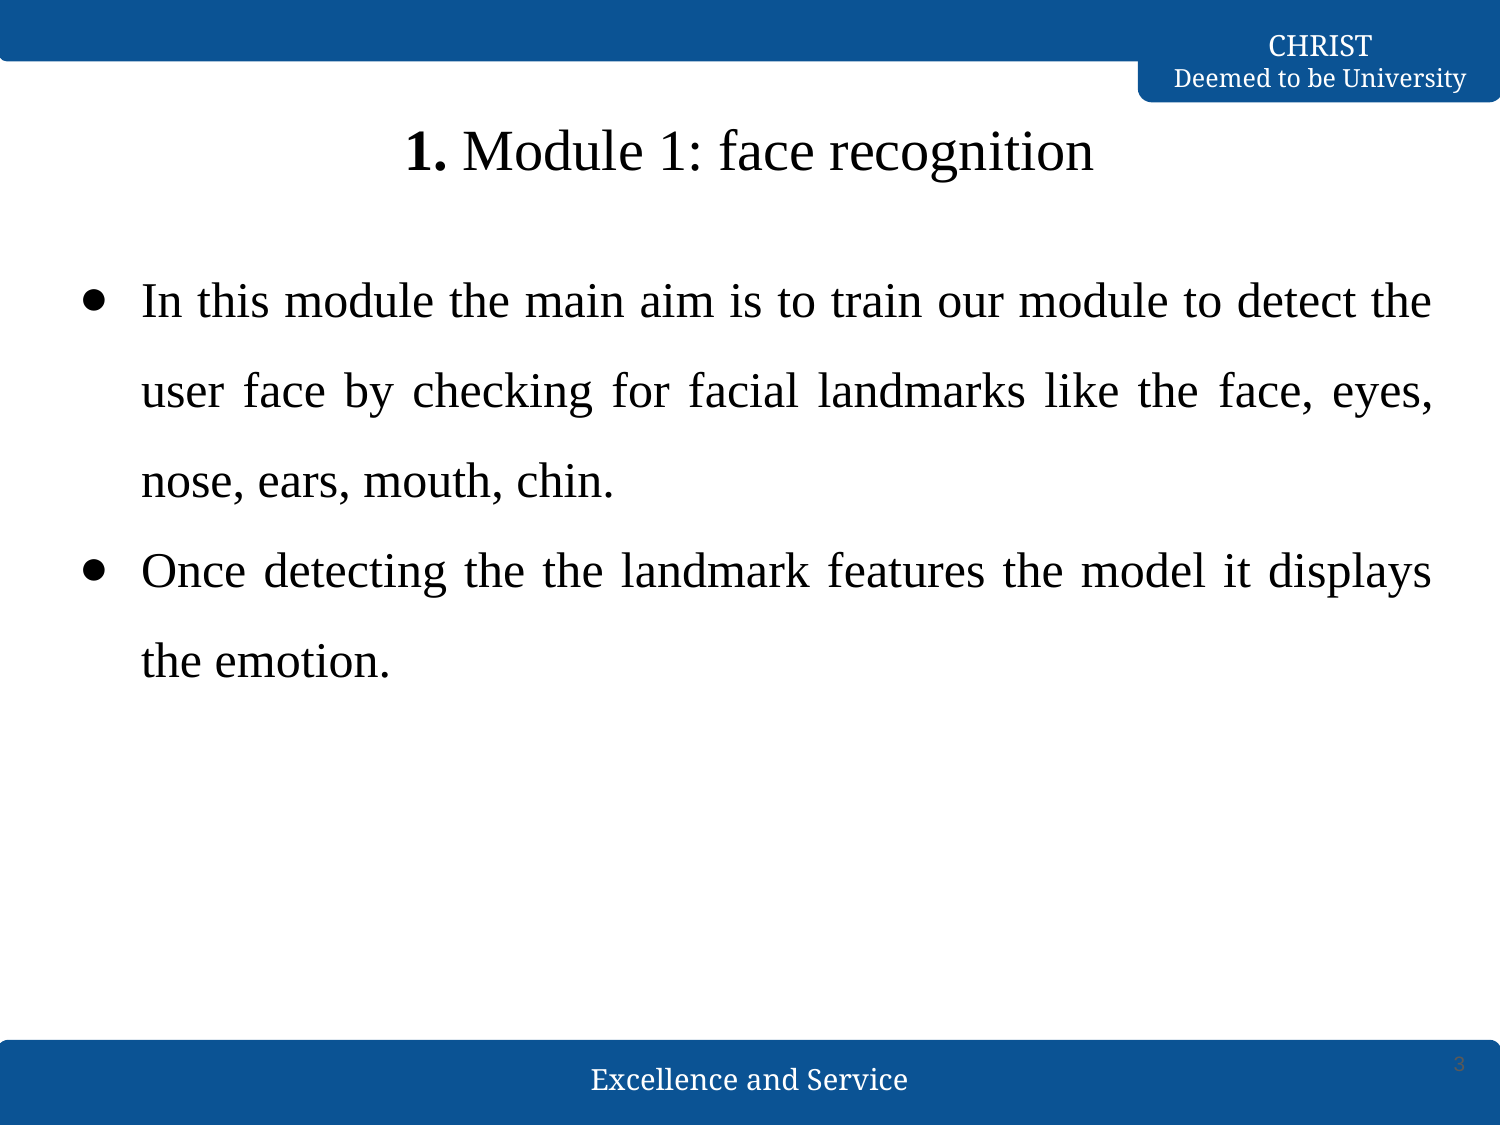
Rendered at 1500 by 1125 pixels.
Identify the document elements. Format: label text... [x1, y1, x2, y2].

list In this module the main aim is to train our module to detect the user face by checking for facial landmarks like the face, eyes, nose, ears, mouth, chin. Once detecting the the landmark features the model it displays the emotion. [51, 222, 1449, 970]
slide_number ‹#› [1389, 1020, 1480, 1106]
title 1. Module 1: face recognition [51, 97, 1449, 222]
